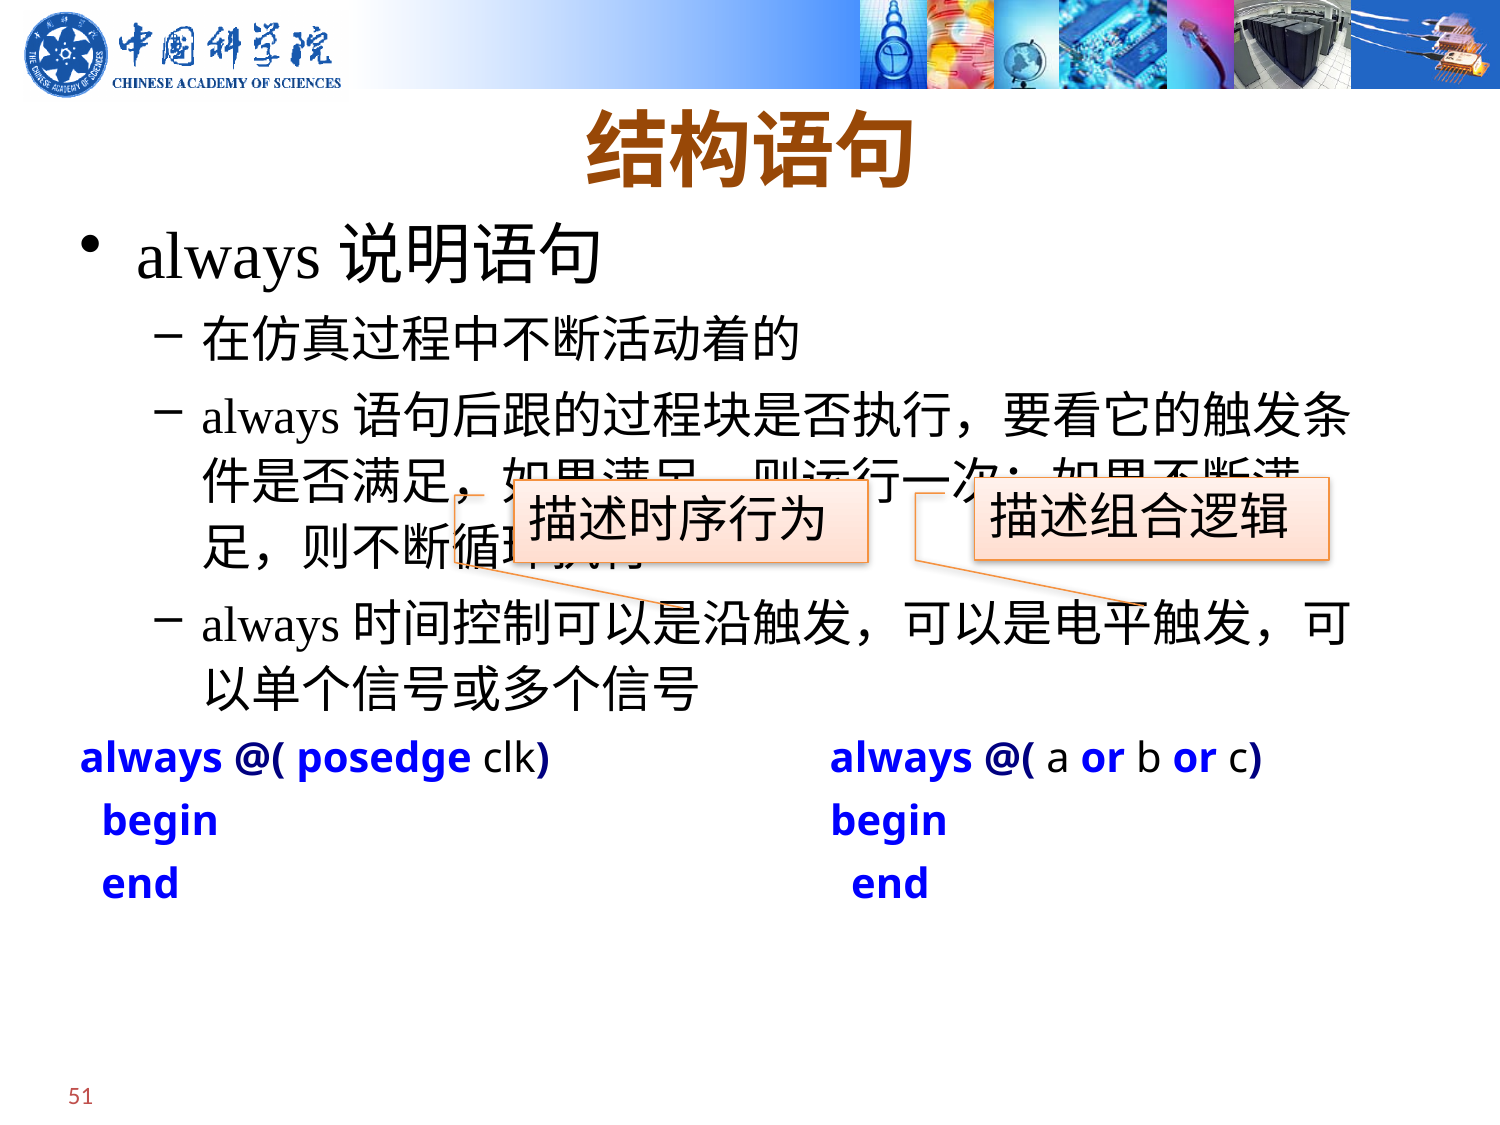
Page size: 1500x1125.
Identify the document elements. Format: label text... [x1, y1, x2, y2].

text_box 描述组合逻辑 [974, 477, 1330, 561]
text_box 描述时序行为 [453, 494, 684, 609]
list always说明语句 在仿真过程中不断活动着的 always语句后跟的过程块是否执行，要看它的触发条件是否满足，如果满足，则运行一次；如果不断满足，则不断循环执行 always时间控制可以是沿触发，可以是电平触发，可以单个信号或多个信号 always @( posedge clk) always @( a or b or c) begin begin end end [64, 196, 1415, 946]
picture [860, 0, 1500, 89]
picture [23, 10, 349, 102]
title 结构语句 [76, 90, 1427, 220]
text_box 描述组合逻辑 [914, 492, 1145, 607]
text_box 描述时序行为 [513, 479, 869, 563]
